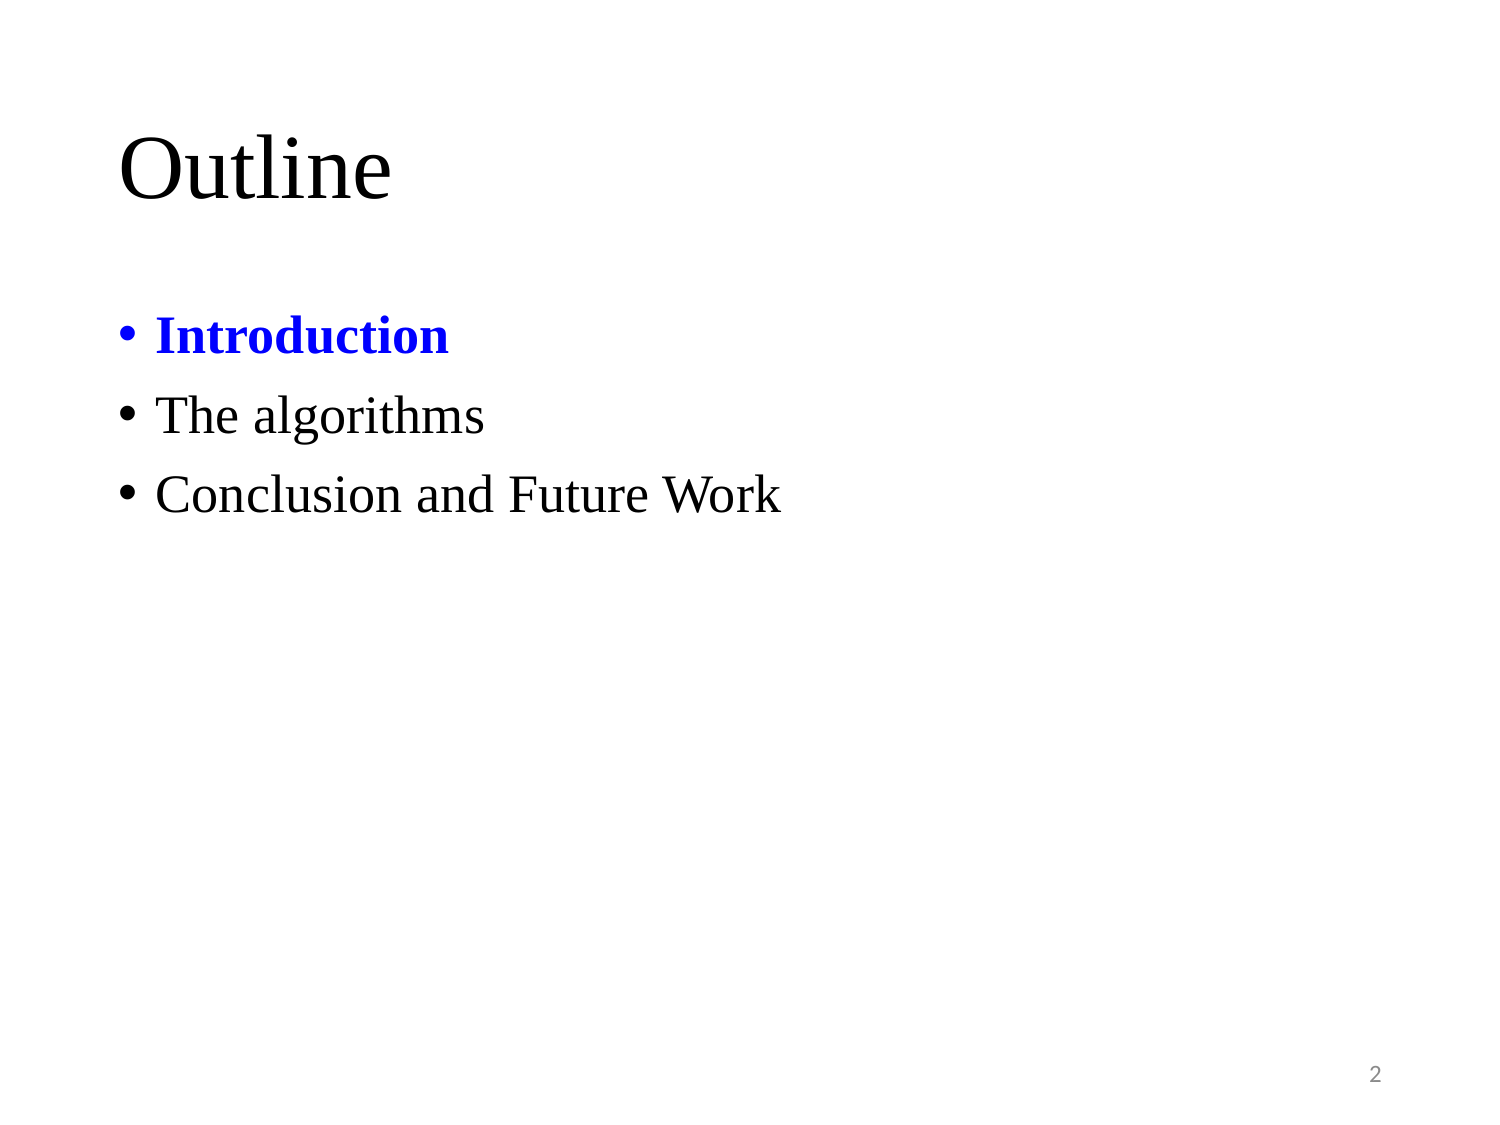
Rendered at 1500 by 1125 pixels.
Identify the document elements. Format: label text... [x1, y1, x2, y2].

title Outline [103, 59, 1397, 278]
slide_number 2 [1059, 1042, 1397, 1103]
list Introduction The algorithms Conclusion and Future Work [103, 299, 1397, 1014]
